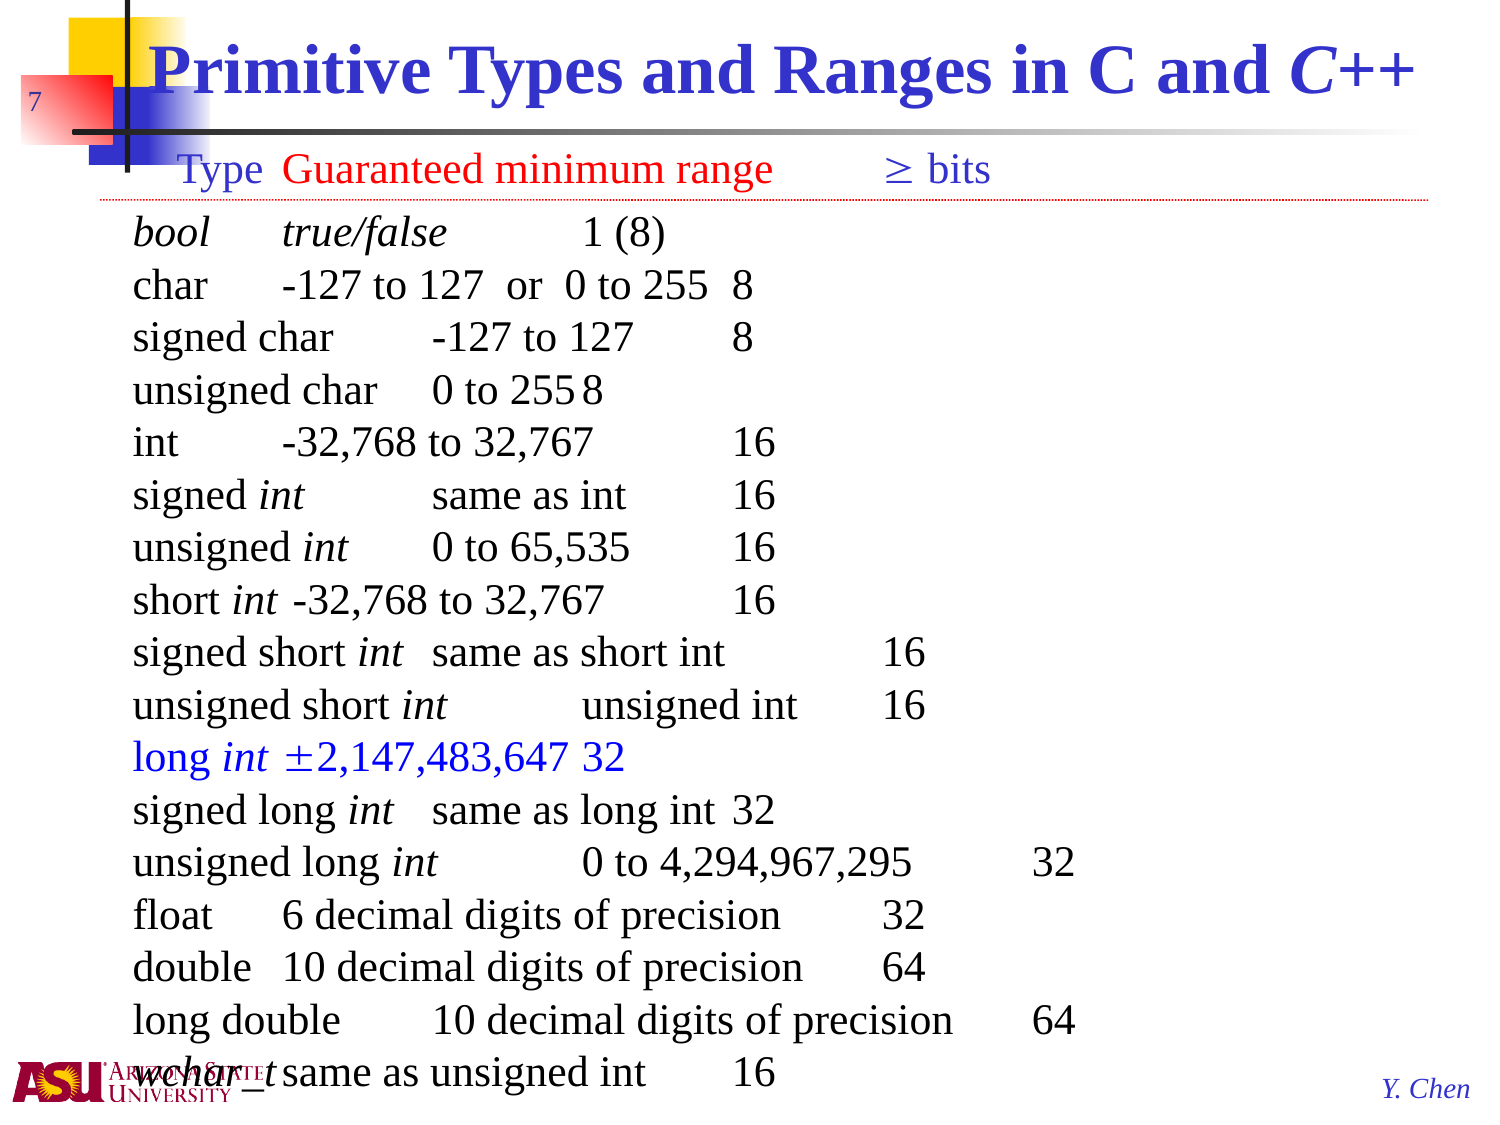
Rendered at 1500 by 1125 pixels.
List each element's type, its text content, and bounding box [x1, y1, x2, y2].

slide_number 7 [12, 49, 326, 126]
text_box Primitive Types and Ranges in C and C++ [96, 19, 1488, 125]
picture [12, 1062, 105, 1102]
text_box Type Guaranteed minimum range  bits bool true/false 1 (8) char -127 to 127 or 0 to 255 8 signed char -127 to 127 8 unsigned char 0 to 255 8 int -32,768 to 32,767 16 signed int same as int 16 unsigned int 0 to 65,535 16 short int -32,768 to 32,767 16 signed short int same as short int 16 unsigned short int unsigned int 16 long int 2,147,483,647 32 signed long int same as long int 32 unsigned long int 0 to 4,294,967,295 32 float 6 decimal digits of precision 32 double 10 decimal digits of precision 64 long double 10 decimal digits of precision 64 wchar_t same as unsigned int 16 [105, 132, 1411, 1104]
